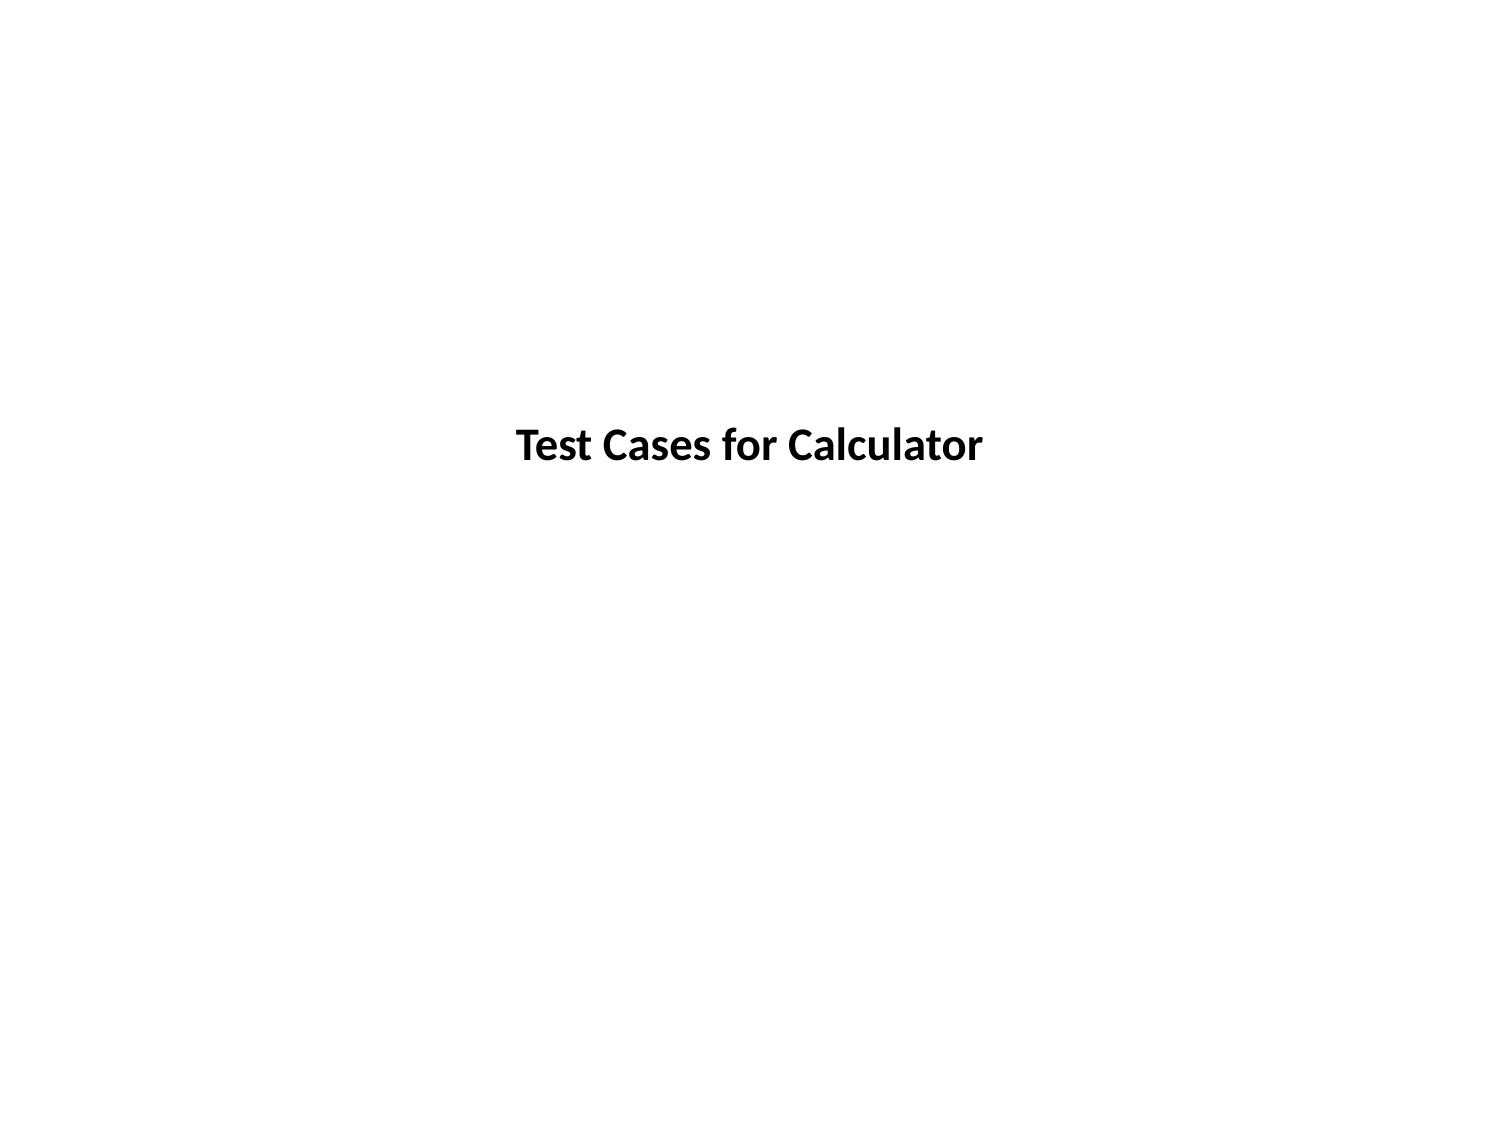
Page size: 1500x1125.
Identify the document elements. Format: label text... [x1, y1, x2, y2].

title Test Cases for Calculator [112, 349, 1388, 591]
